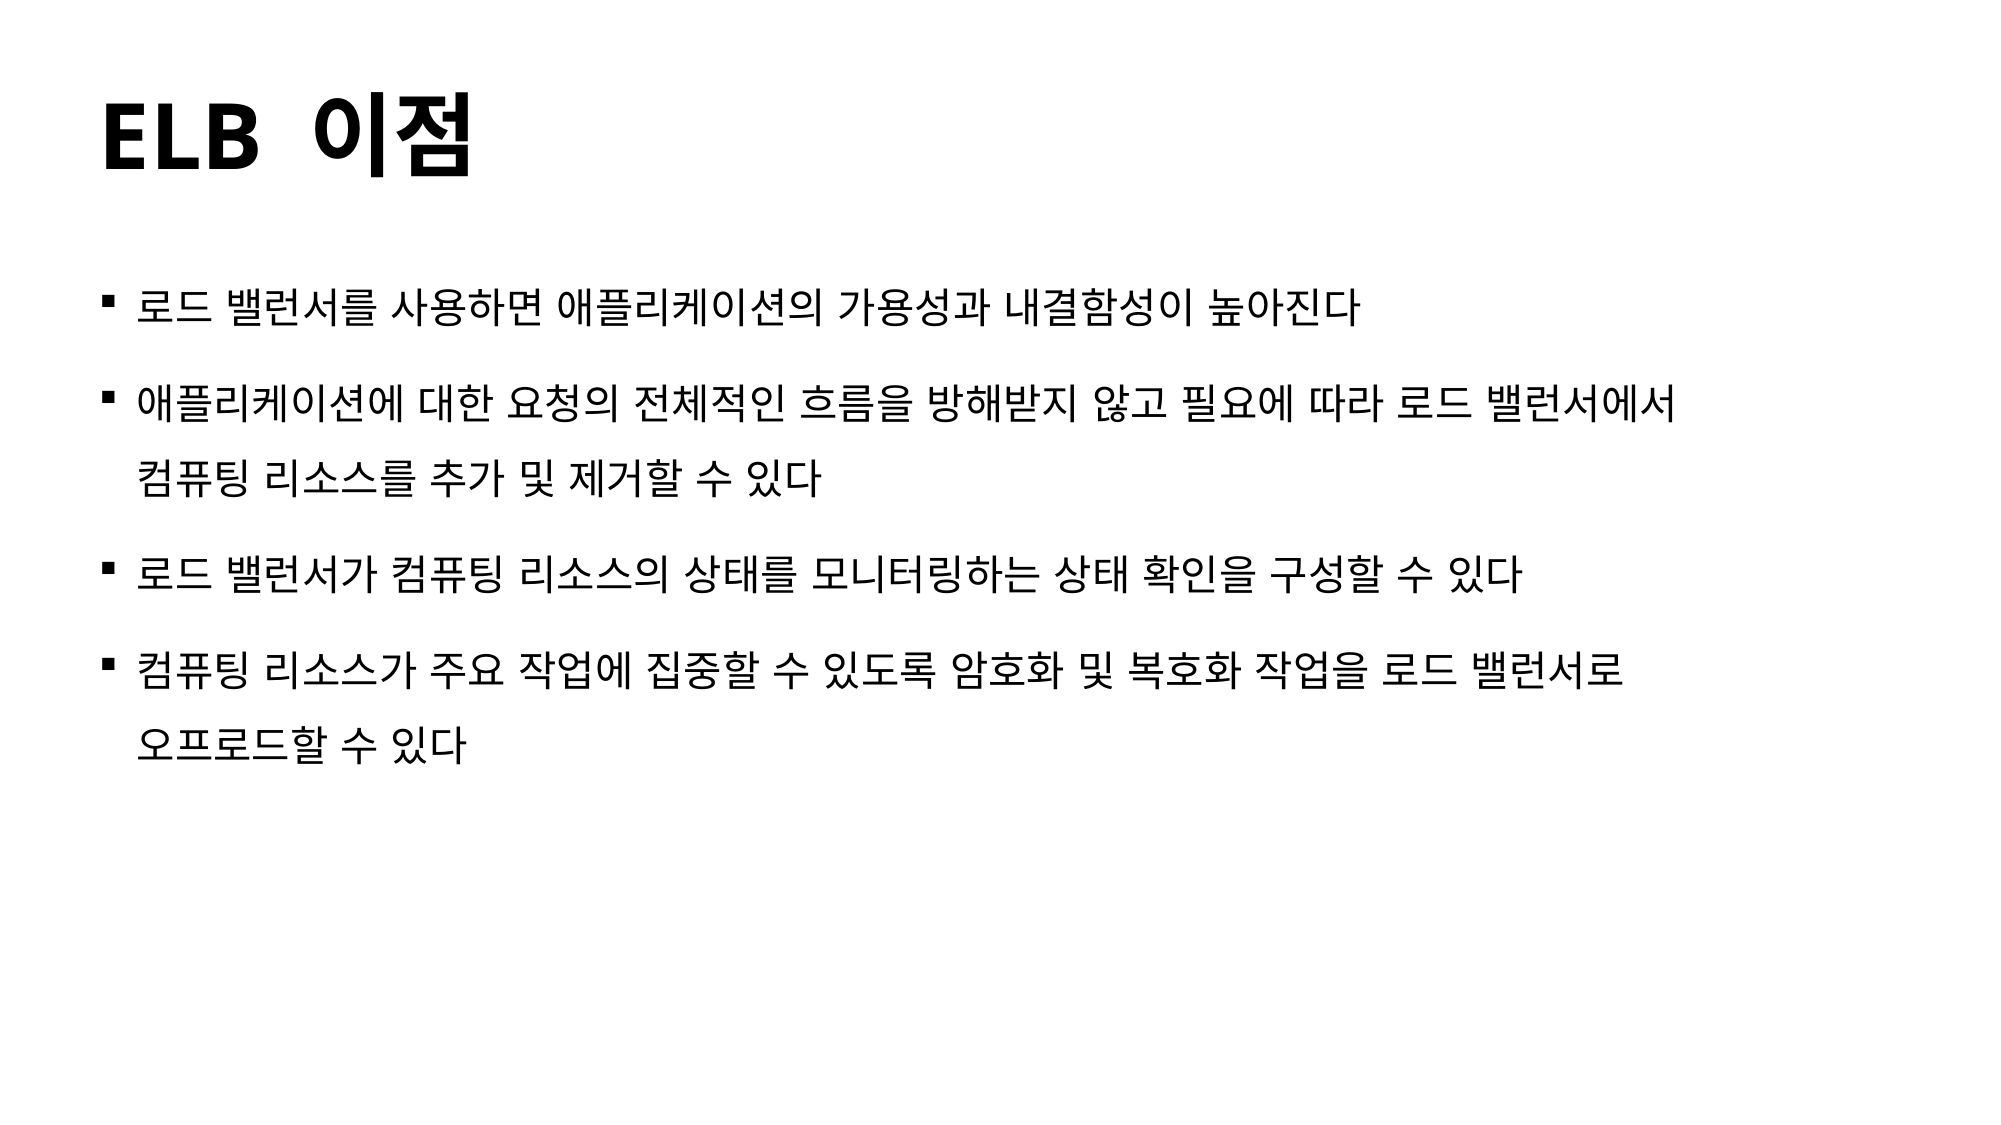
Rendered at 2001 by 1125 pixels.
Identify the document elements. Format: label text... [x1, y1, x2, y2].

title ELB 이점 [83, 31, 1809, 248]
list 로드 밸런서를 사용하면 애플리케이션의 가용성과 내결함성이 높아진다 애플리케이션에 대한 요청의 전체적인 흐름을 방해받지 않고 필요에 따라 로드 밸런서에서 컴퓨팅 리소스를 추가 및 제거할 수 있다 로드 밸런서가 컴퓨팅 리소스의 상태를 모니터링하는 상태 확인을 구성할 수 있다 컴퓨팅 리소스가 주요 작업에 집중할 수 있도록 암호화 및 복호화 작업을 로드 밸런서로 오프로드할 수 있다 [83, 248, 1809, 963]
